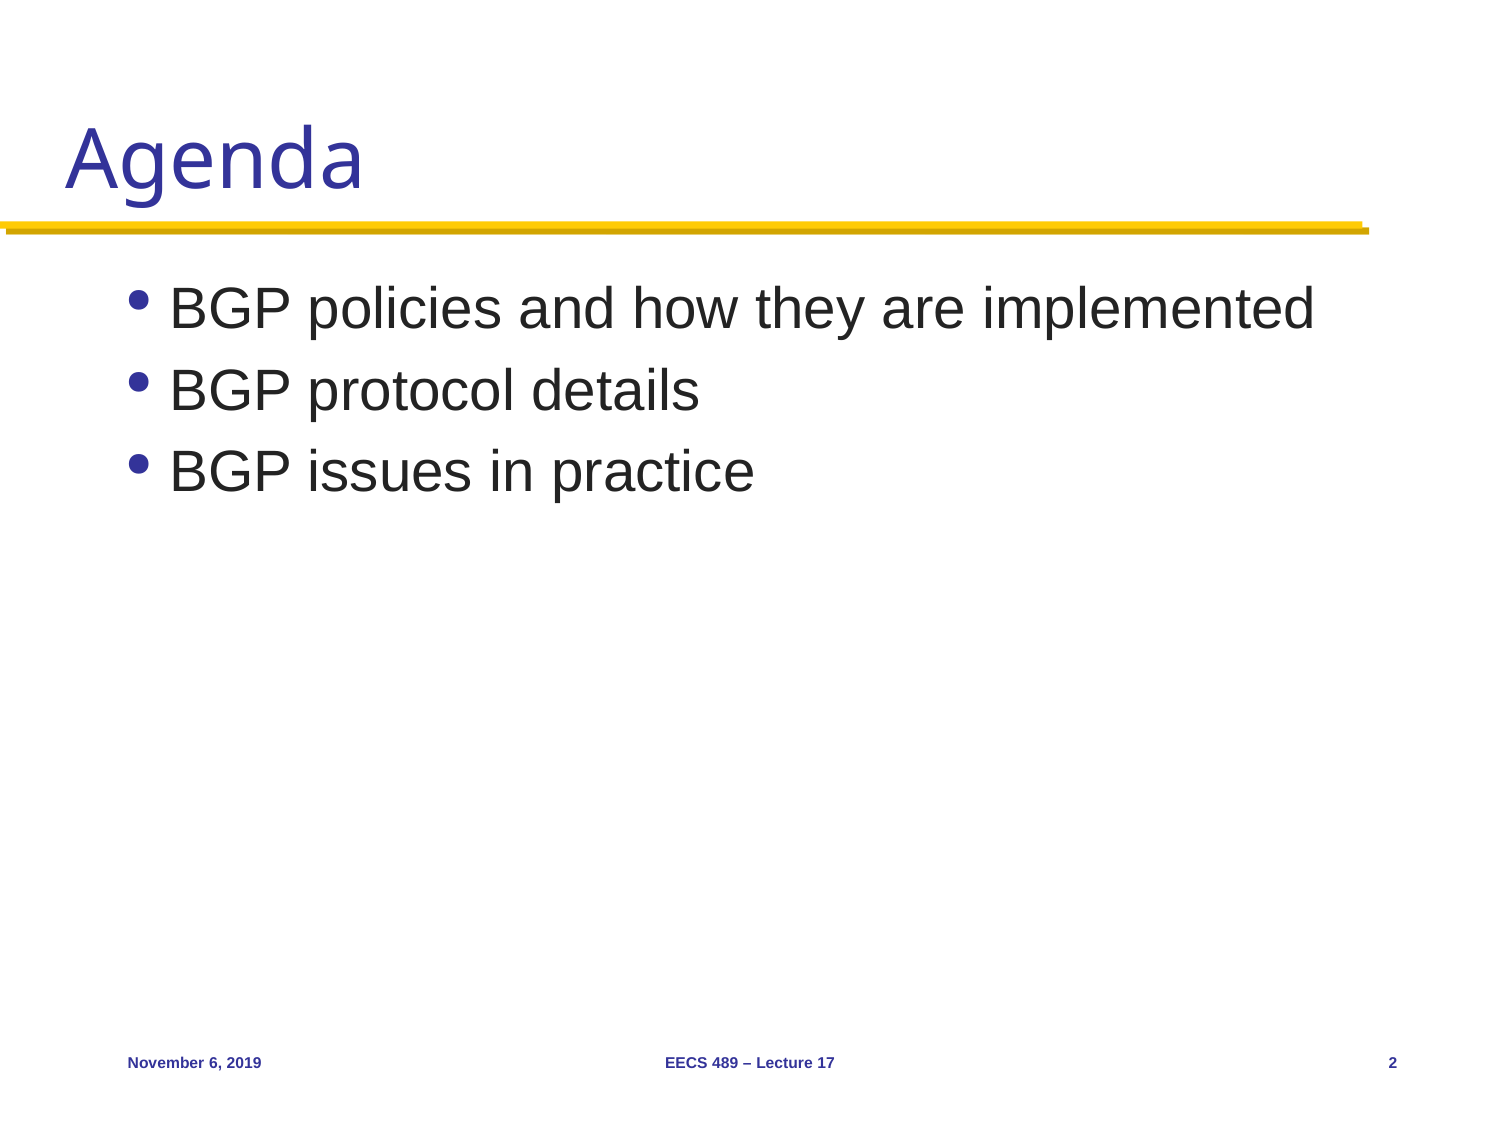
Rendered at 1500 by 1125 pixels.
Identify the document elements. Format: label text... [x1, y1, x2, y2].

footer EECS 489 – Lecture 17 [512, 1024, 988, 1101]
list BGP policies and how they are implemented BGP protocol details BGP issues in practice [112, 262, 1413, 988]
title Agenda [49, 24, 1451, 213]
slide_number 2 [1312, 1024, 1413, 1101]
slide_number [112, 1024, 426, 1101]
